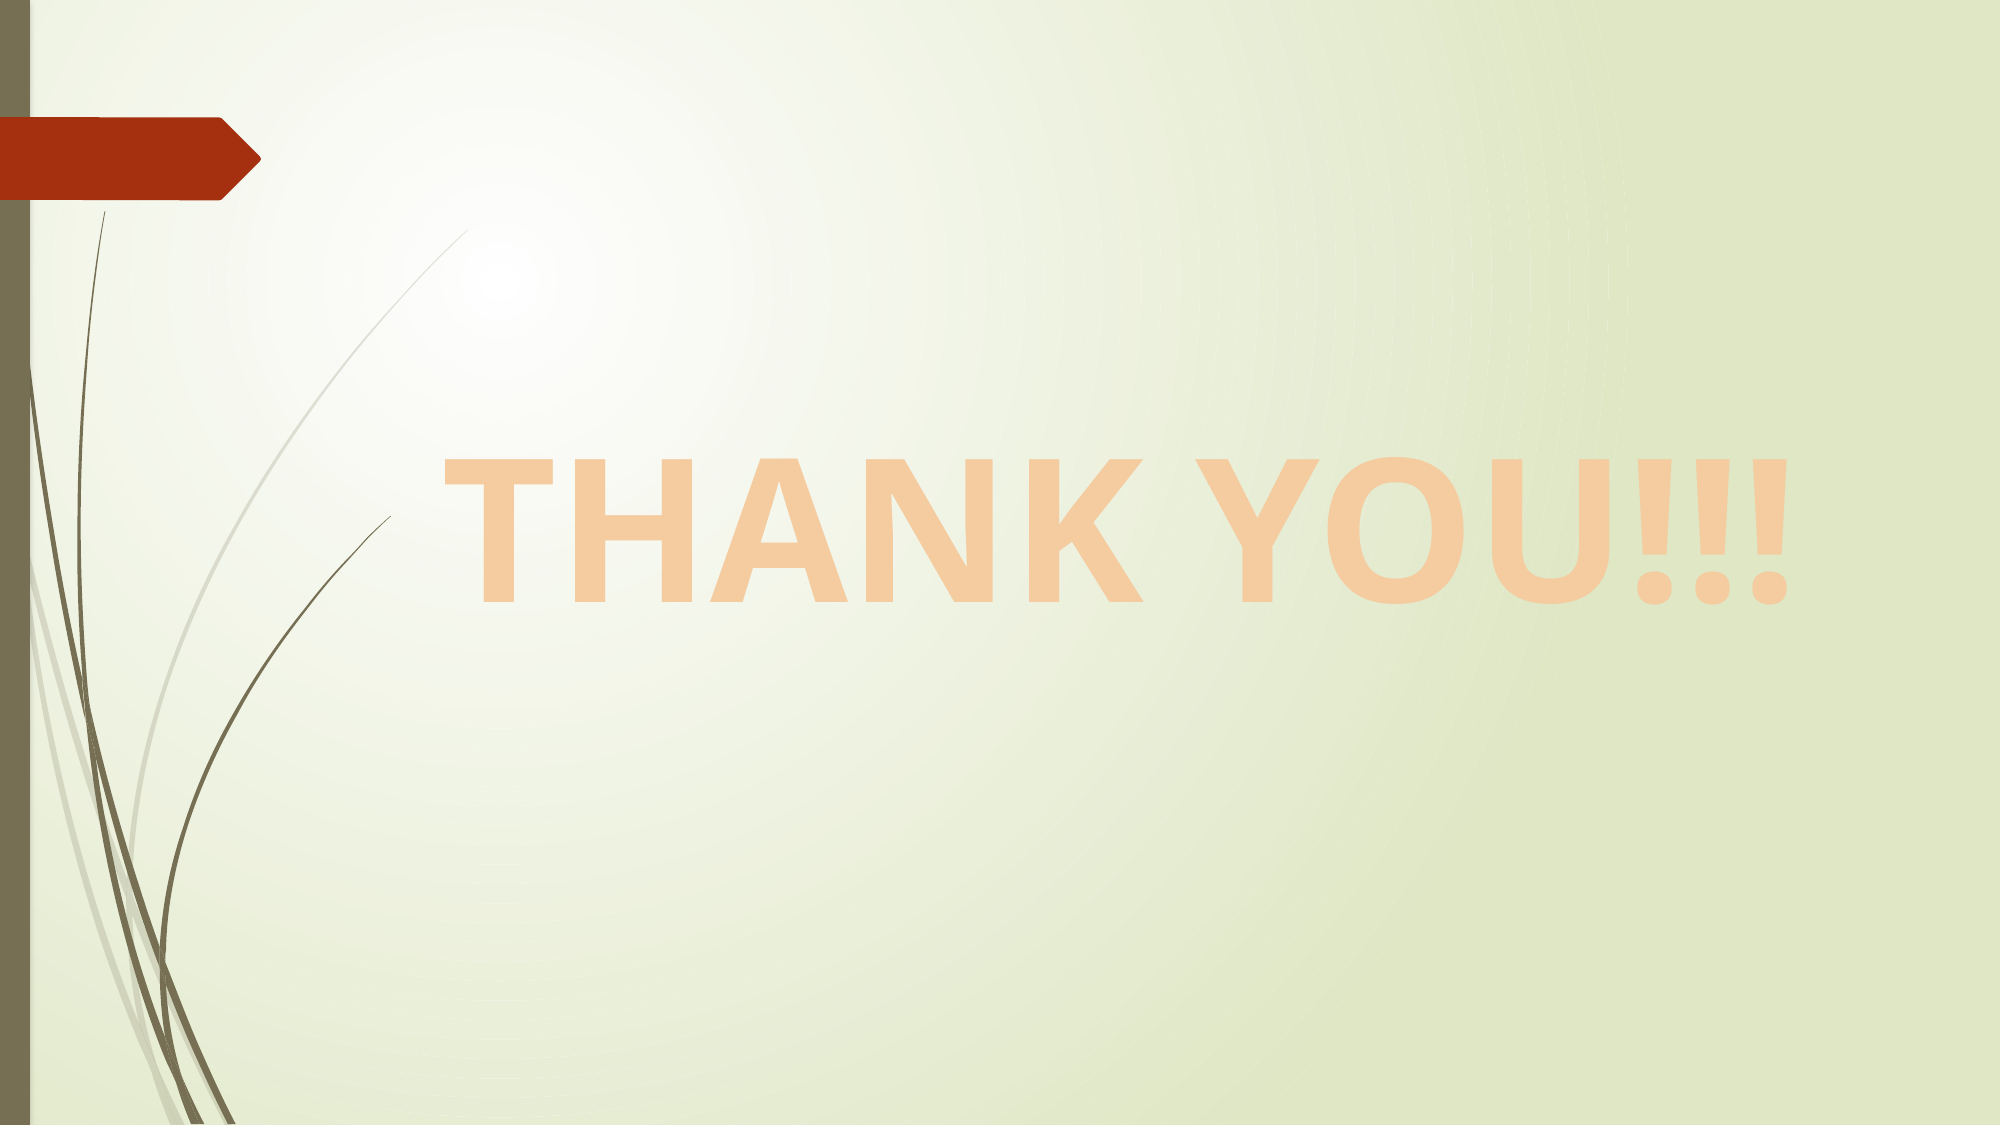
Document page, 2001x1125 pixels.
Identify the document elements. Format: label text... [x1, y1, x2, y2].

title THANK YOU!!! [426, 394, 1889, 831]
